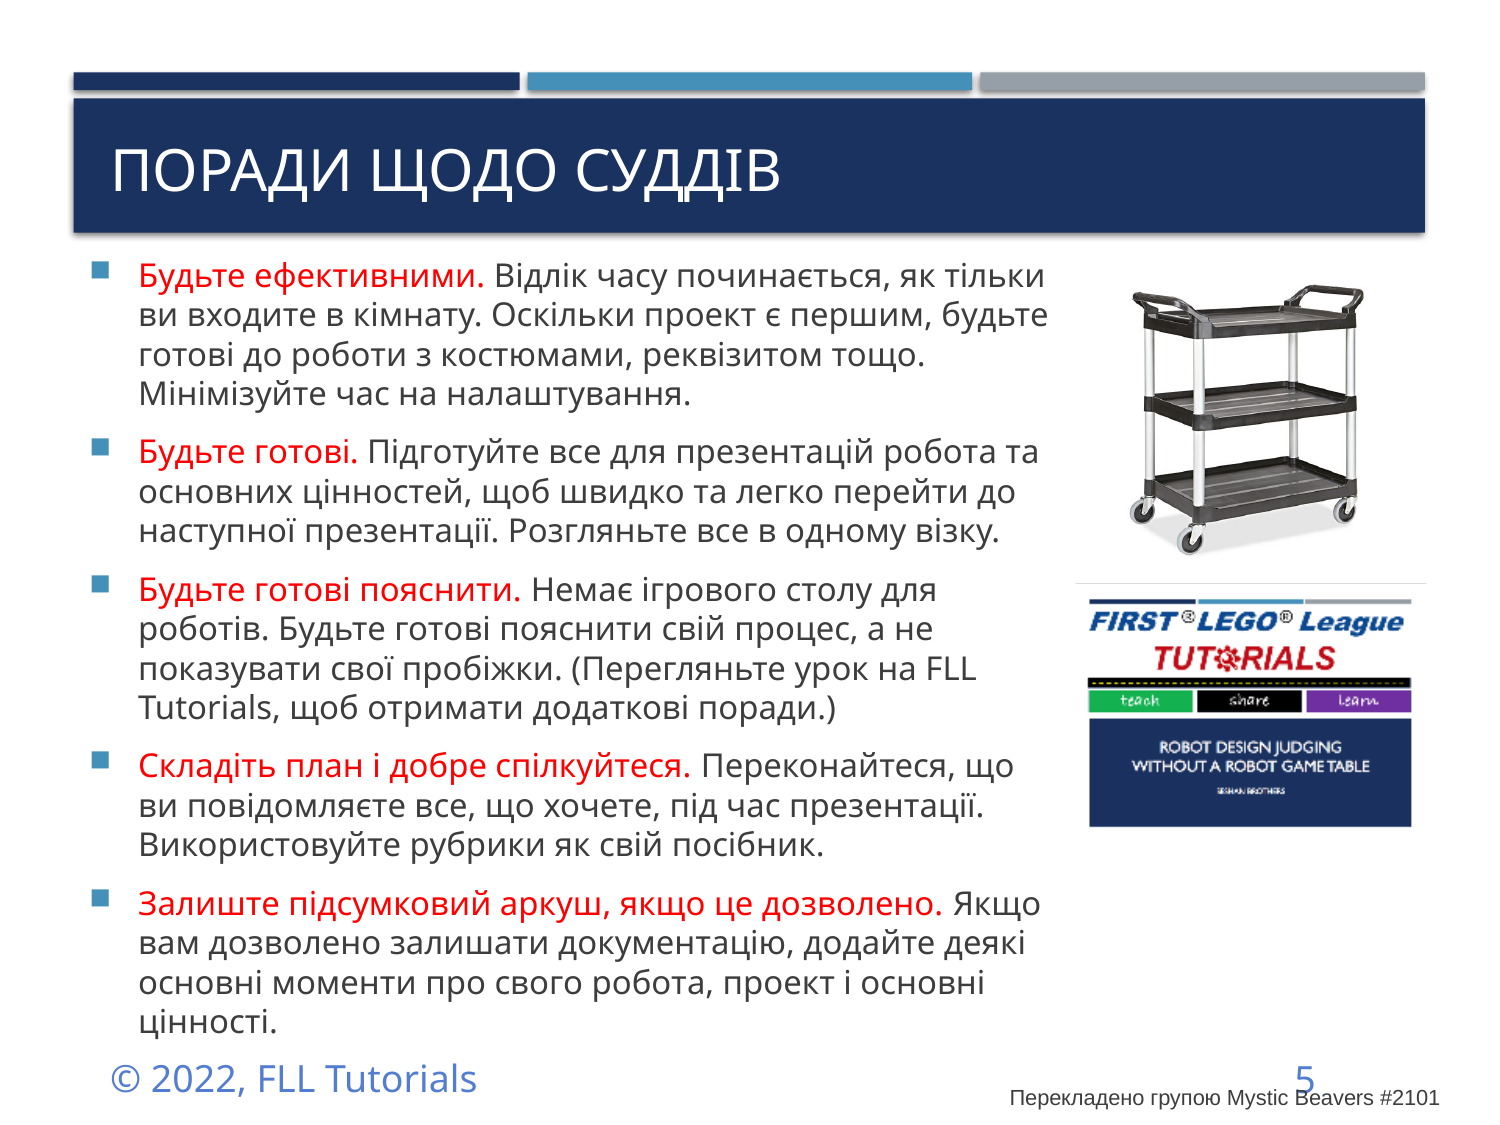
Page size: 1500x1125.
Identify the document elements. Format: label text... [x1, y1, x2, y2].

picture [1074, 582, 1427, 849]
footer © 2022, FLL Tutorials [95, 1047, 895, 1108]
picture [1107, 277, 1390, 560]
slide_number 5 [1279, 1048, 1406, 1076]
list Будьте ефективними. Відлік часу починається, як тільки ви входите в кімнату. Оскільки проект є першим, будьте готові до роботи з костюмами, реквізитом тощо. Мінімізуйте час на налаштування. Будьте готові. Підготуйте все для презентацій робота та основних цінностей, щоб швидко та легко перейти до наступної презентації. Розгляньте все в одному візку. Будьте готові пояснити. Немає ігрового столу для роботів. Будьте готові пояснити свій процес, а не показувати свої пробіжки. (Перегляньте урок на FLL Tutorials, щоб отримати додаткові поради.) Складіть план і добре спілкуйтеся. Переконайтеся, що ви повідомляєте все, що хочете, під час презентації. Використовуйте рубрики як свій посібник. Залиште підсумковий аркуш, якщо це дозволено. Якщо вам дозволено залишати документацію, додайте деякі основні моменти про свого робота, проект і основні цінності. [73, 246, 1069, 1048]
text_box Перекладено групою Mystic Beavers #2101 [994, 1076, 1488, 1125]
title ПОРАДИ ЩОДО СУДДІВ [95, 112, 1406, 211]
